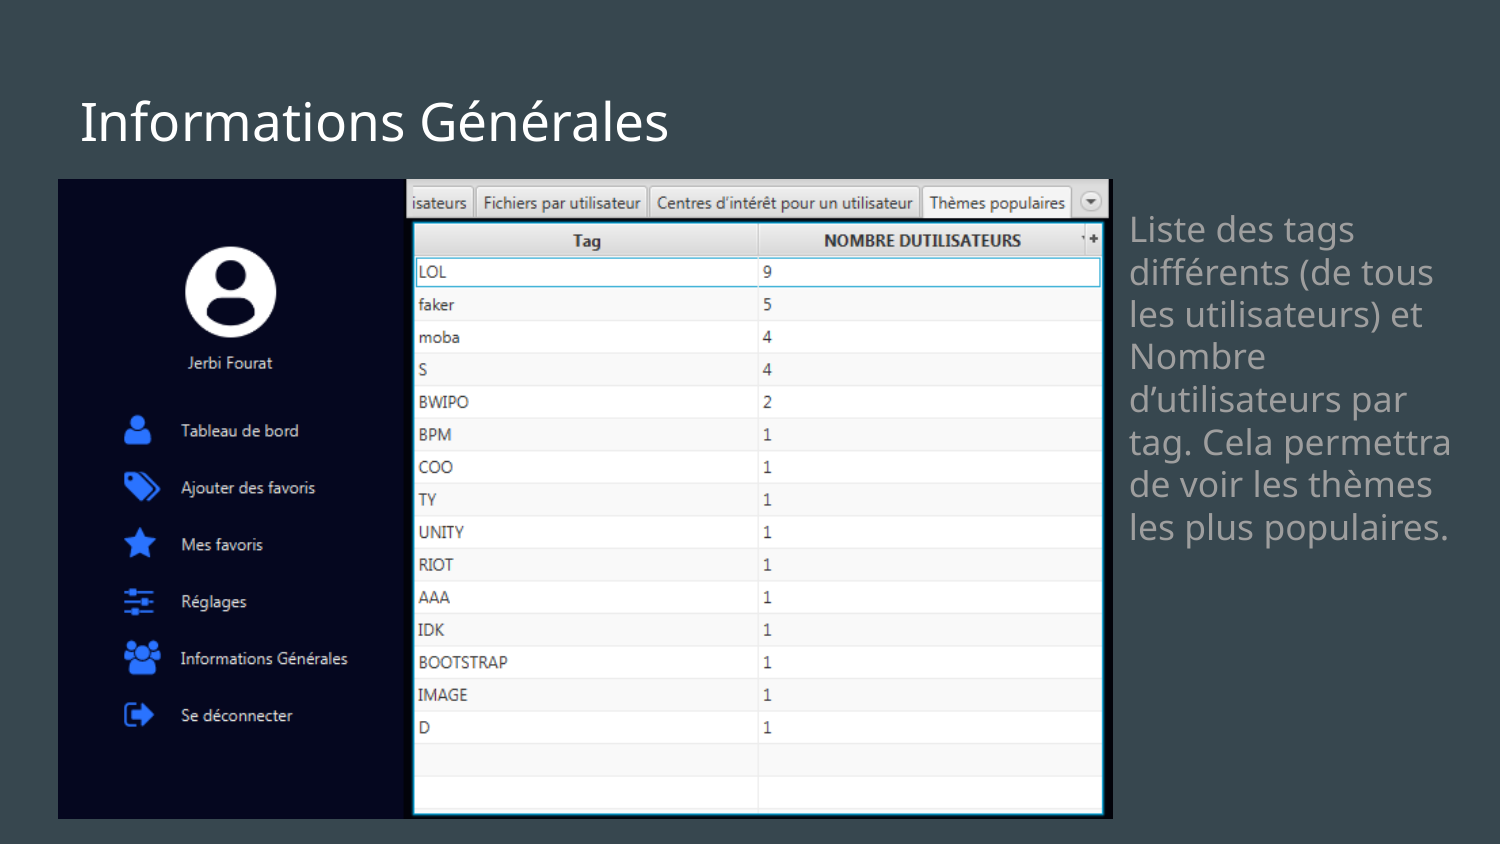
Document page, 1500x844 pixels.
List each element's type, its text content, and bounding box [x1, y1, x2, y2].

text_box Liste des tags différents (de tous les utilisateurs) et Nombre d’utilisateurs par tag. Cela permettra de voir les thèmes les plus populaires. [1117, 191, 1471, 819]
picture [57, 178, 1113, 819]
title Informations Générales [51, 72, 1449, 167]
